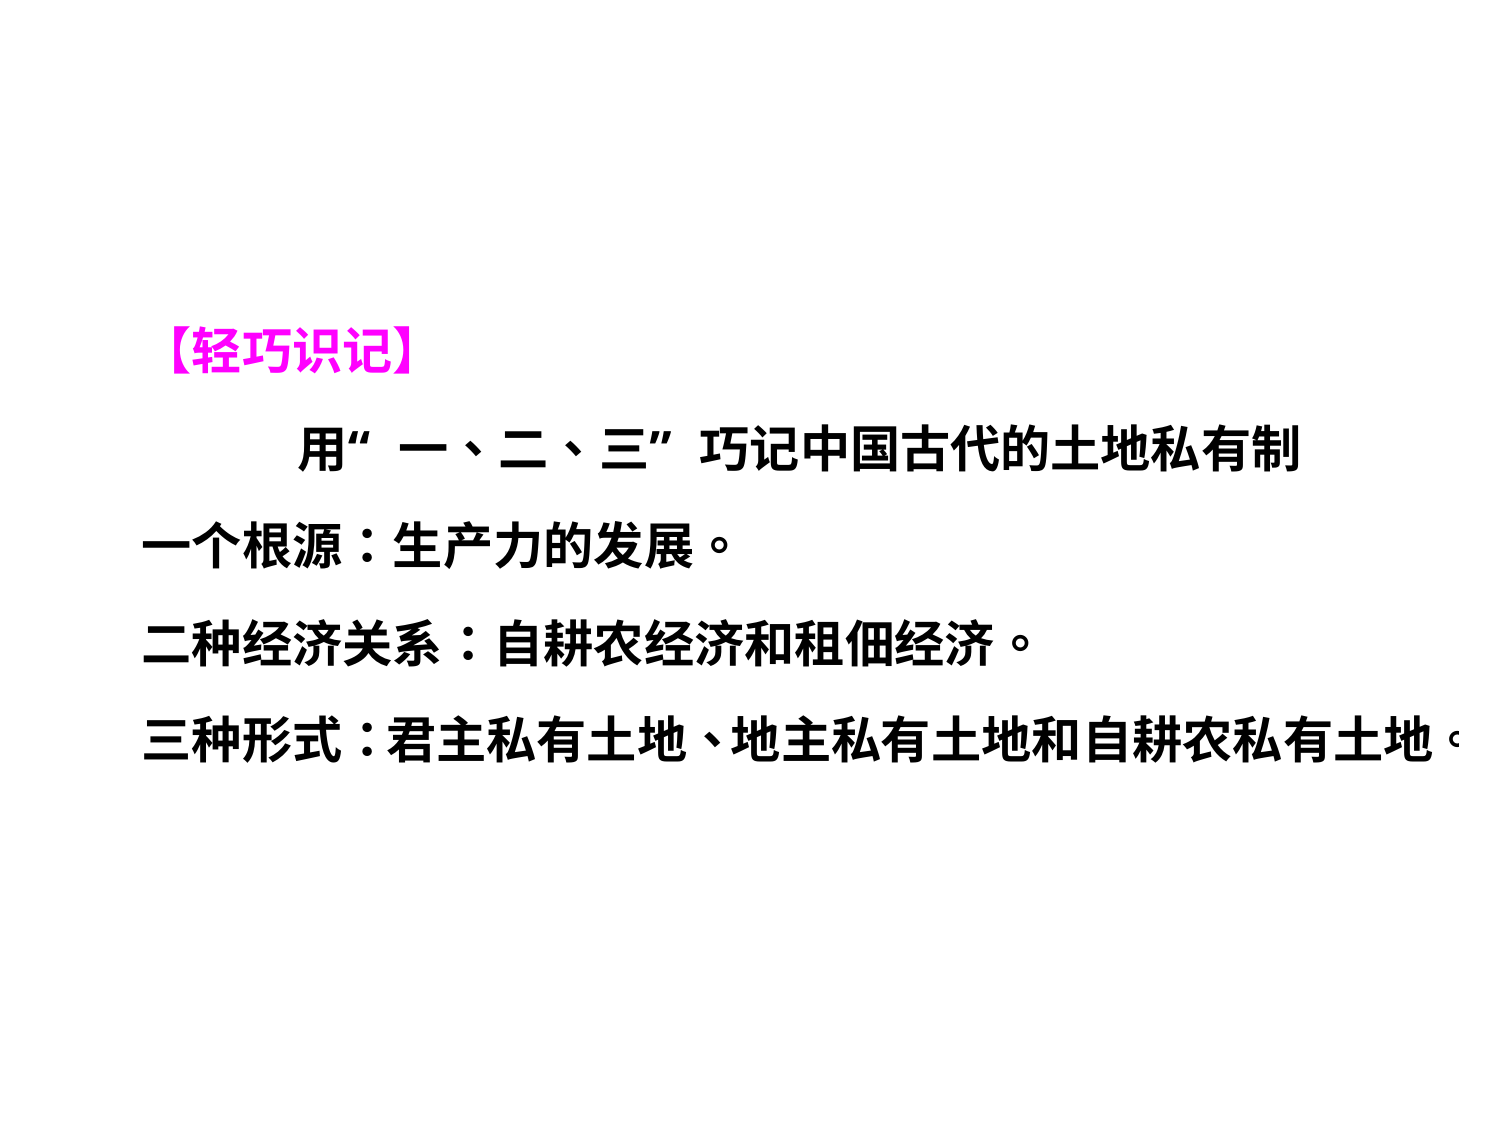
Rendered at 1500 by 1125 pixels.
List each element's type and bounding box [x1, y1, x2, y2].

text_box [41, 319, 1459, 806]
